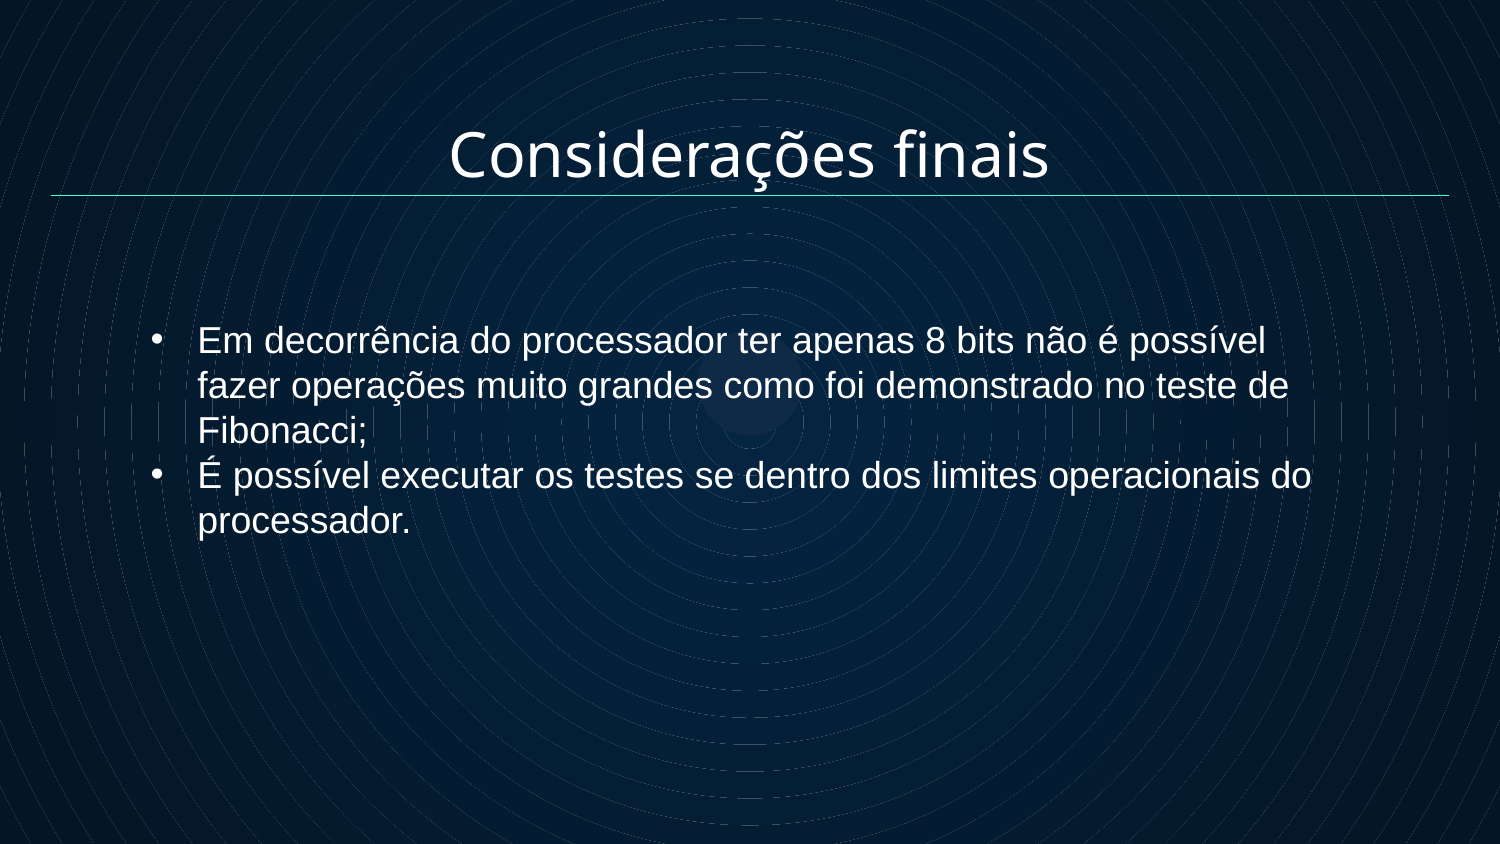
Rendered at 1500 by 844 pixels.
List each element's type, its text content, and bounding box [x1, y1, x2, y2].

text_box Em decorrência do processador ter apenas 8 bits não é possível fazer operações muito grandes como foi demonstrado no teste de Fibonacci; É possível executar os testes se dentro dos limites operacionais do processador. [135, 273, 1364, 618]
title Considerações finais [51, 202, 1449, 206]
title Considerações finais [51, 105, 1449, 195]
